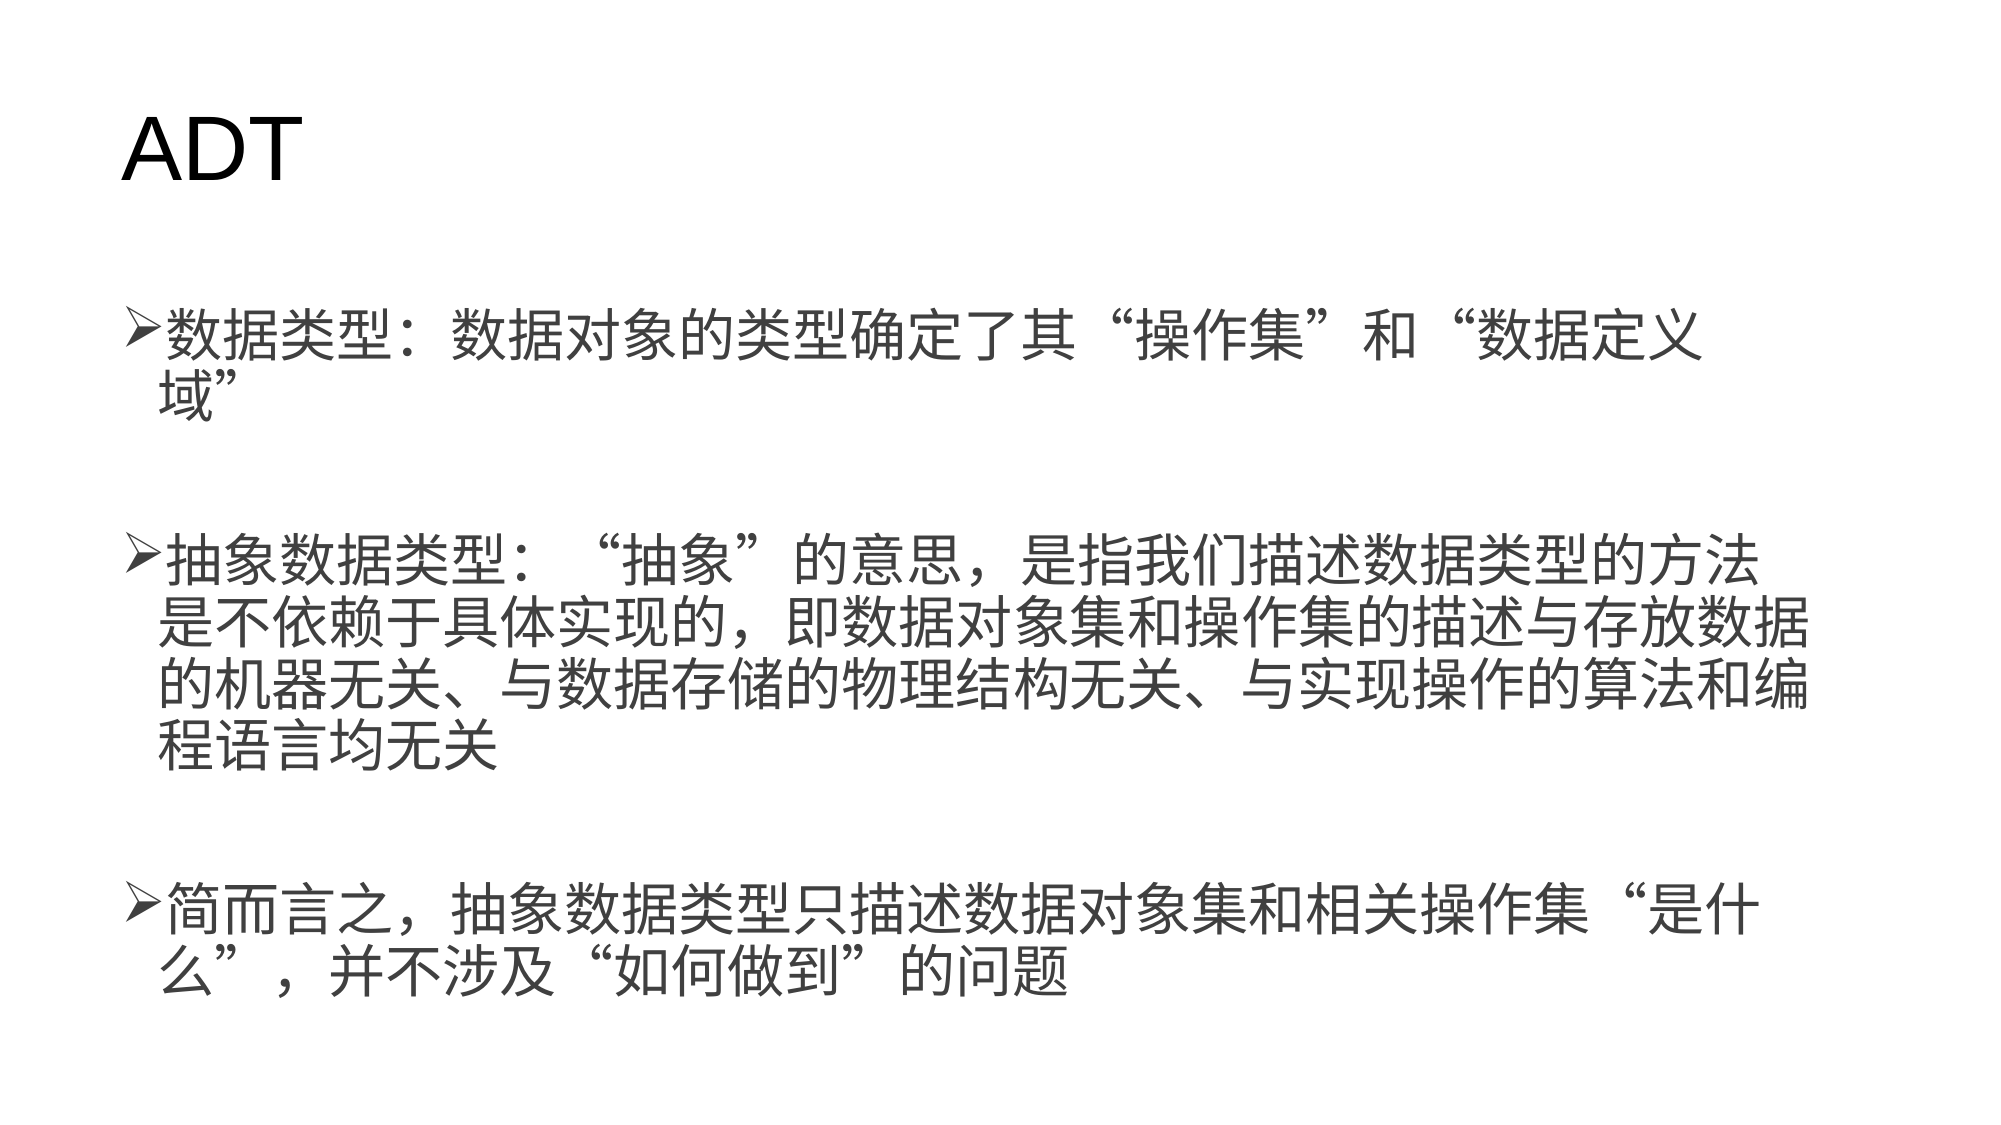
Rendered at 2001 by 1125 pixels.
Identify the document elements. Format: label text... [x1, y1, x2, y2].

title ADT [106, 42, 1832, 260]
list 数据类型：数据对象的类型确定了其“操作集”和“数据定义域” 抽象数据类型：“抽象”的意思，是指我们描述数据类型的方法是不依赖于具体实现的，即数据对象集和操作集的描述与存放数据的机器无关、与数据存储的物理结构无关、与实现操作的算法和编程语言均无关 简而言之，抽象数据类型只描述数据对象集和相关操作集“是什么”，并不涉及“如何做到”的问题 [106, 299, 1832, 1014]
